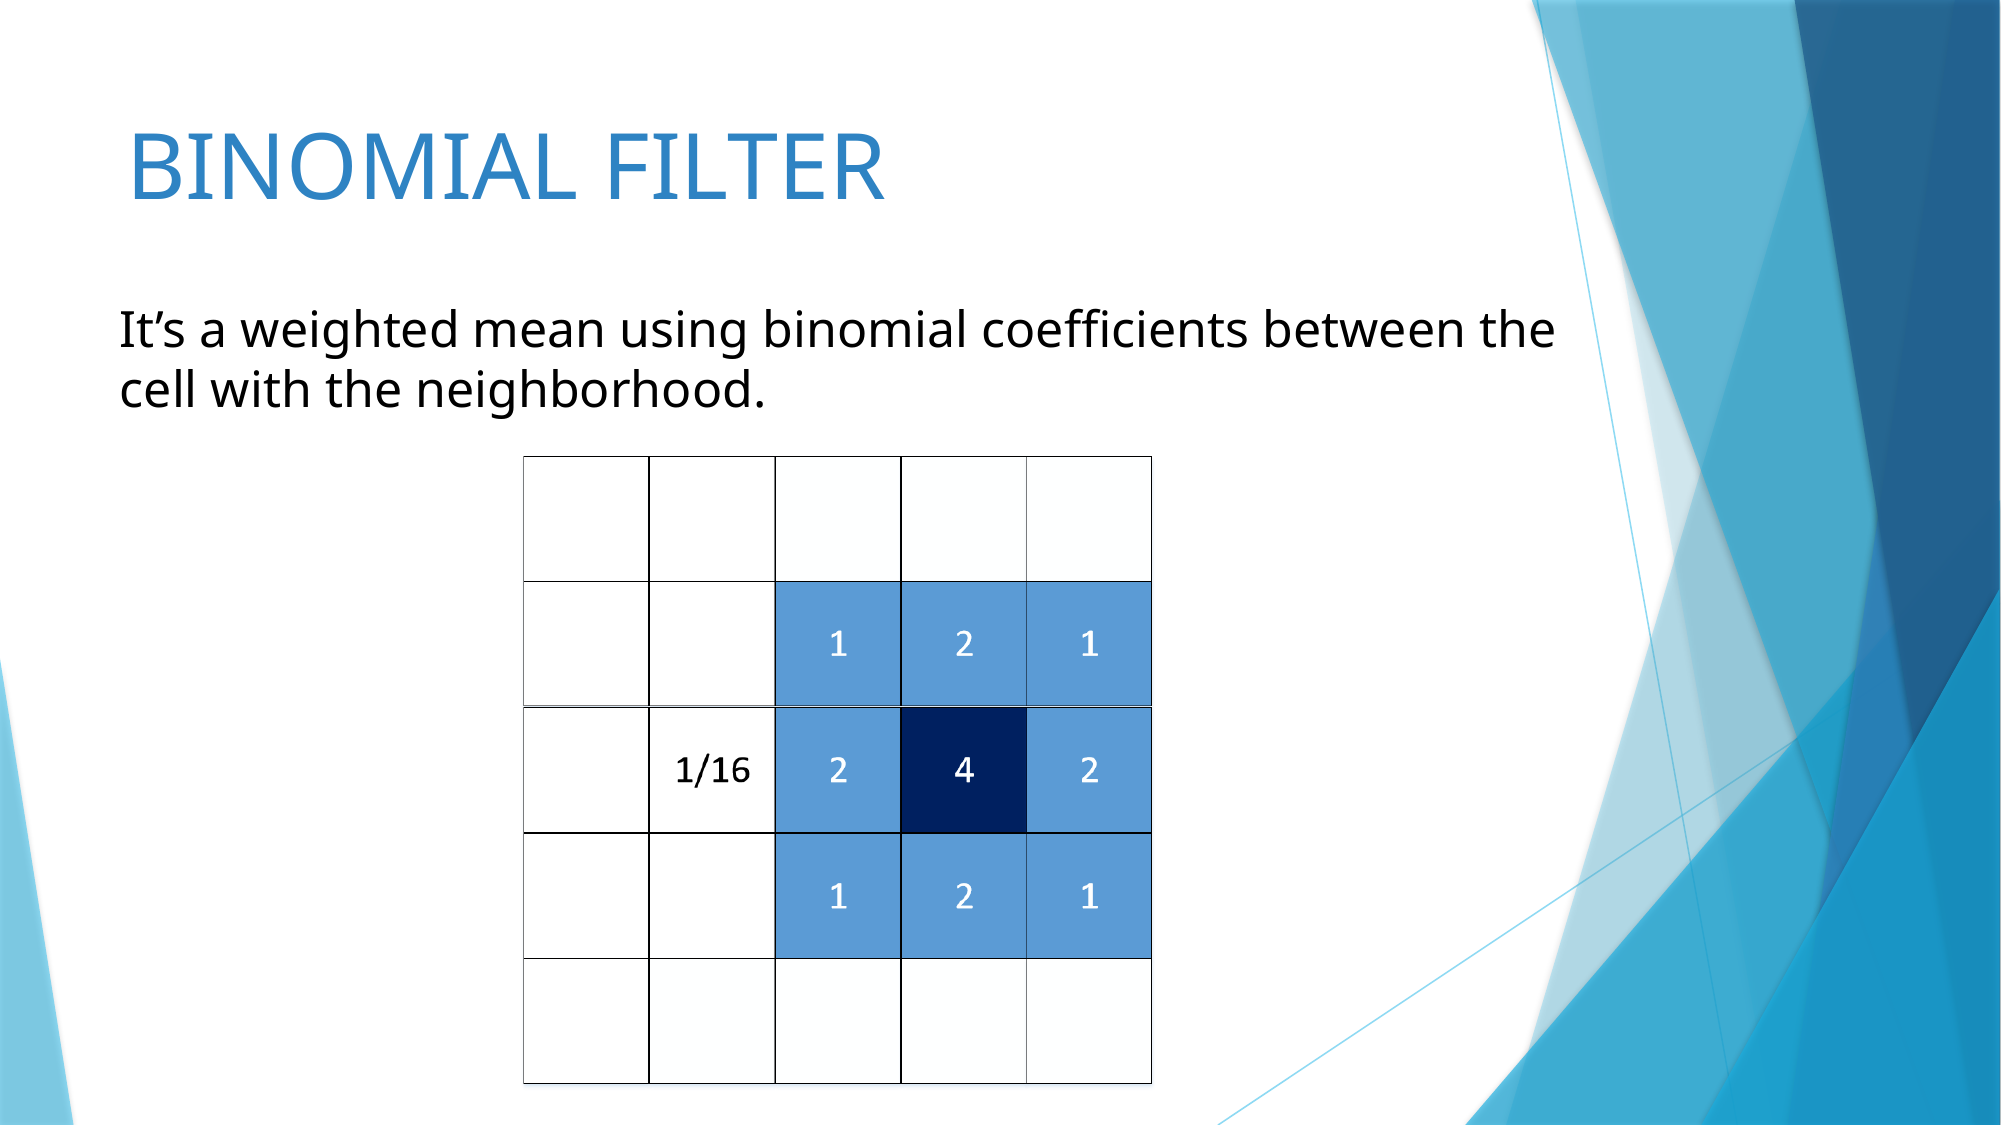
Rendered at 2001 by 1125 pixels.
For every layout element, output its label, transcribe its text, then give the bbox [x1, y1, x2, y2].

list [512, 449, 1165, 1097]
text_box It’s a weighted mean using binomial coefficients between the cell with the neighborhood. [104, 290, 1573, 425]
title BINOMIAL FILTER [111, 99, 1522, 290]
